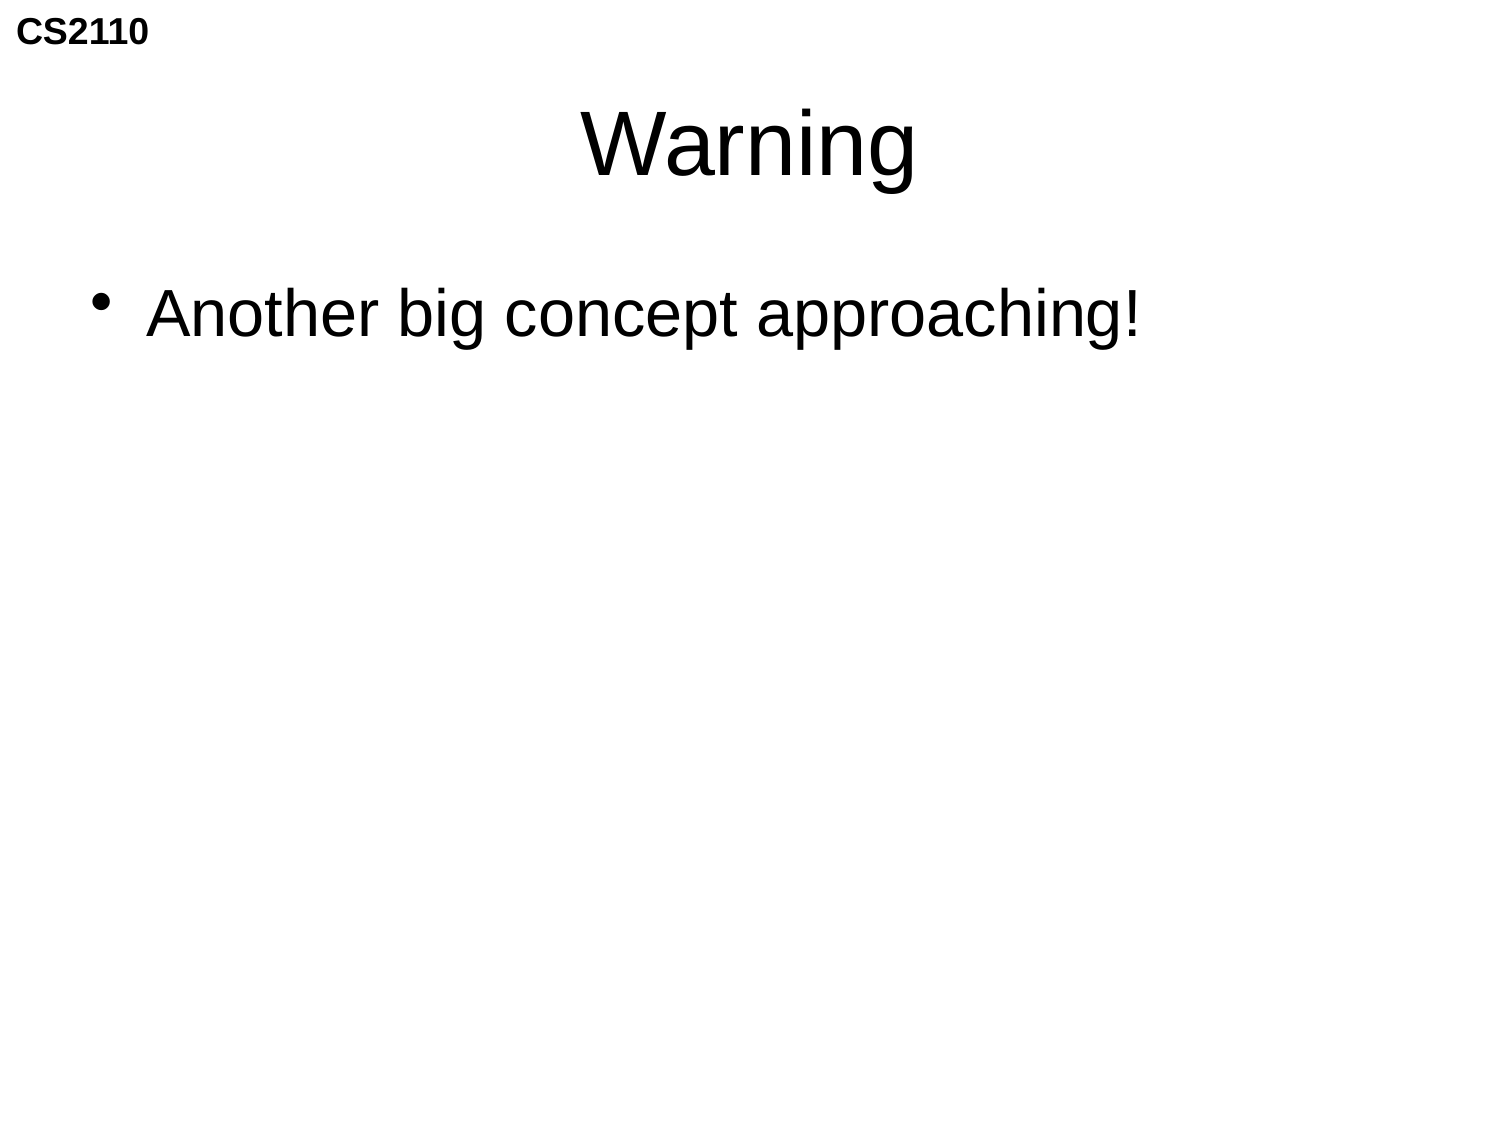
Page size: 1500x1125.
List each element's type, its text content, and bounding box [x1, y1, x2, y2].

list Another big concept approaching! [75, 262, 1425, 1100]
title Warning [75, 45, 1425, 233]
